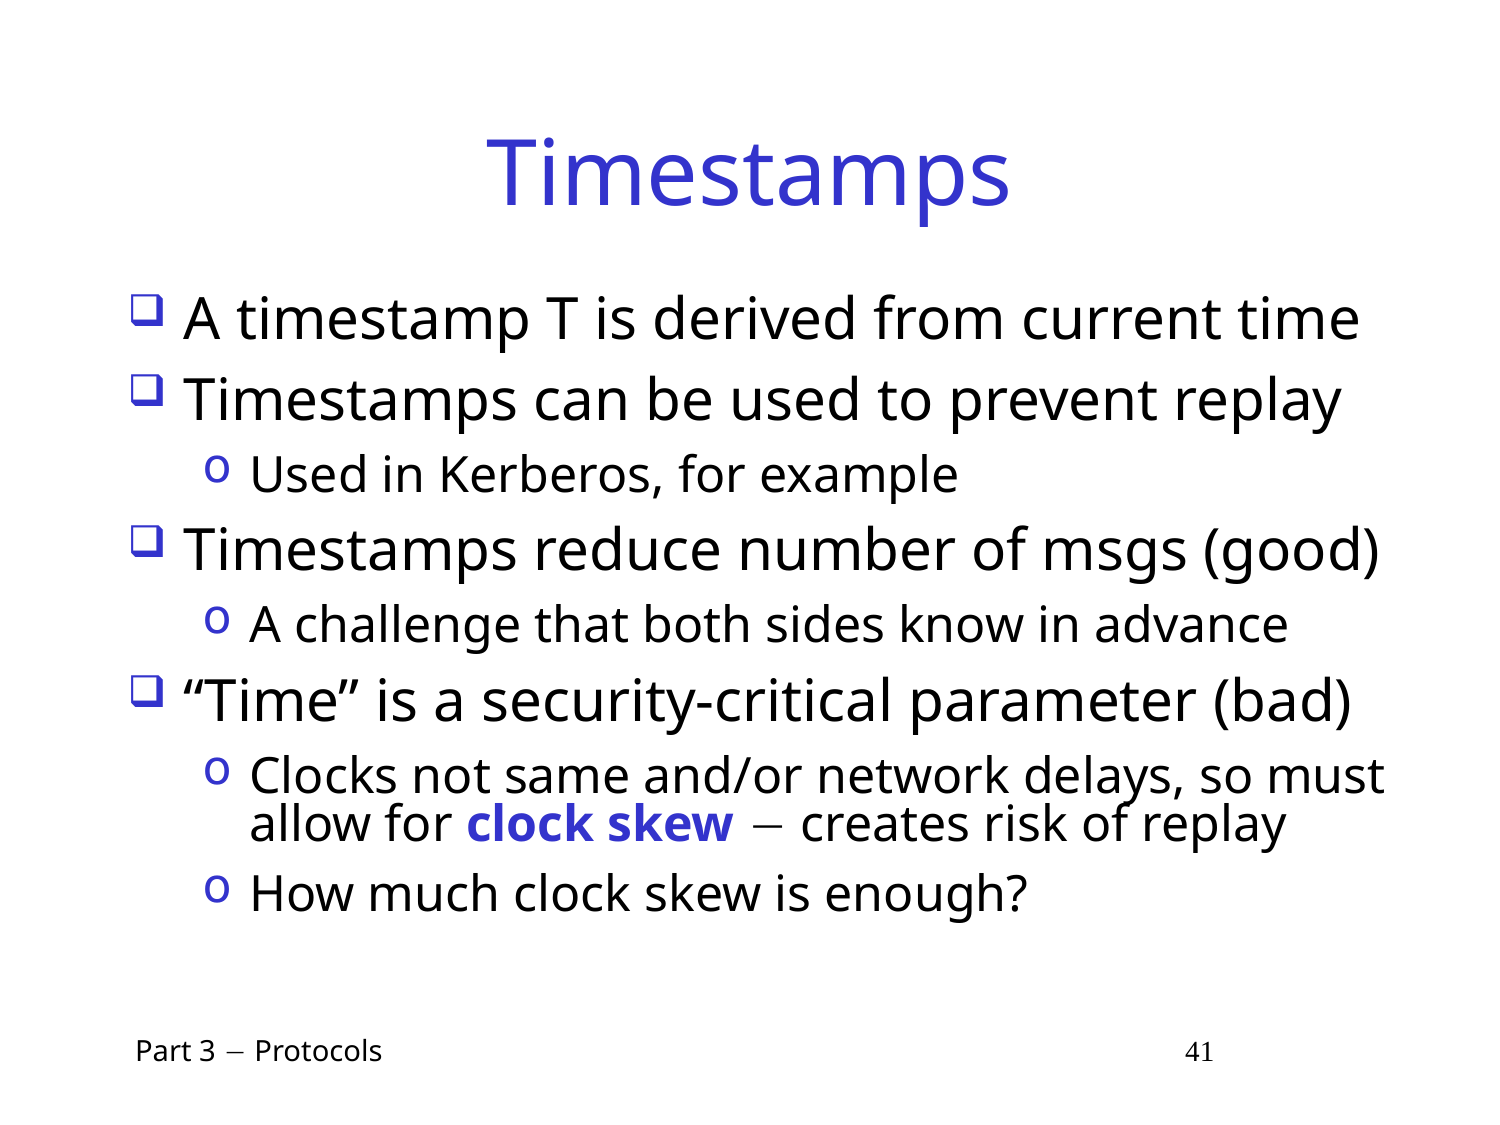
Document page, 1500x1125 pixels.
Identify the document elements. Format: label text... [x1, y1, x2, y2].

footer Part 3  Protocols 41 [112, 1024, 1401, 1101]
list A timestamp T is derived from current time Timestamps can be used to prevent replay Used in Kerberos, for example Timestamps reduce number of msgs (good) A challenge that both sides know in advance “Time” is a security-critical parameter (bad) Clocks not same and/or network delays, so must allow for clock skew  creates risk of replay How much clock skew is enough? [112, 287, 1413, 976]
title Timestamps [112, 74, 1388, 263]
